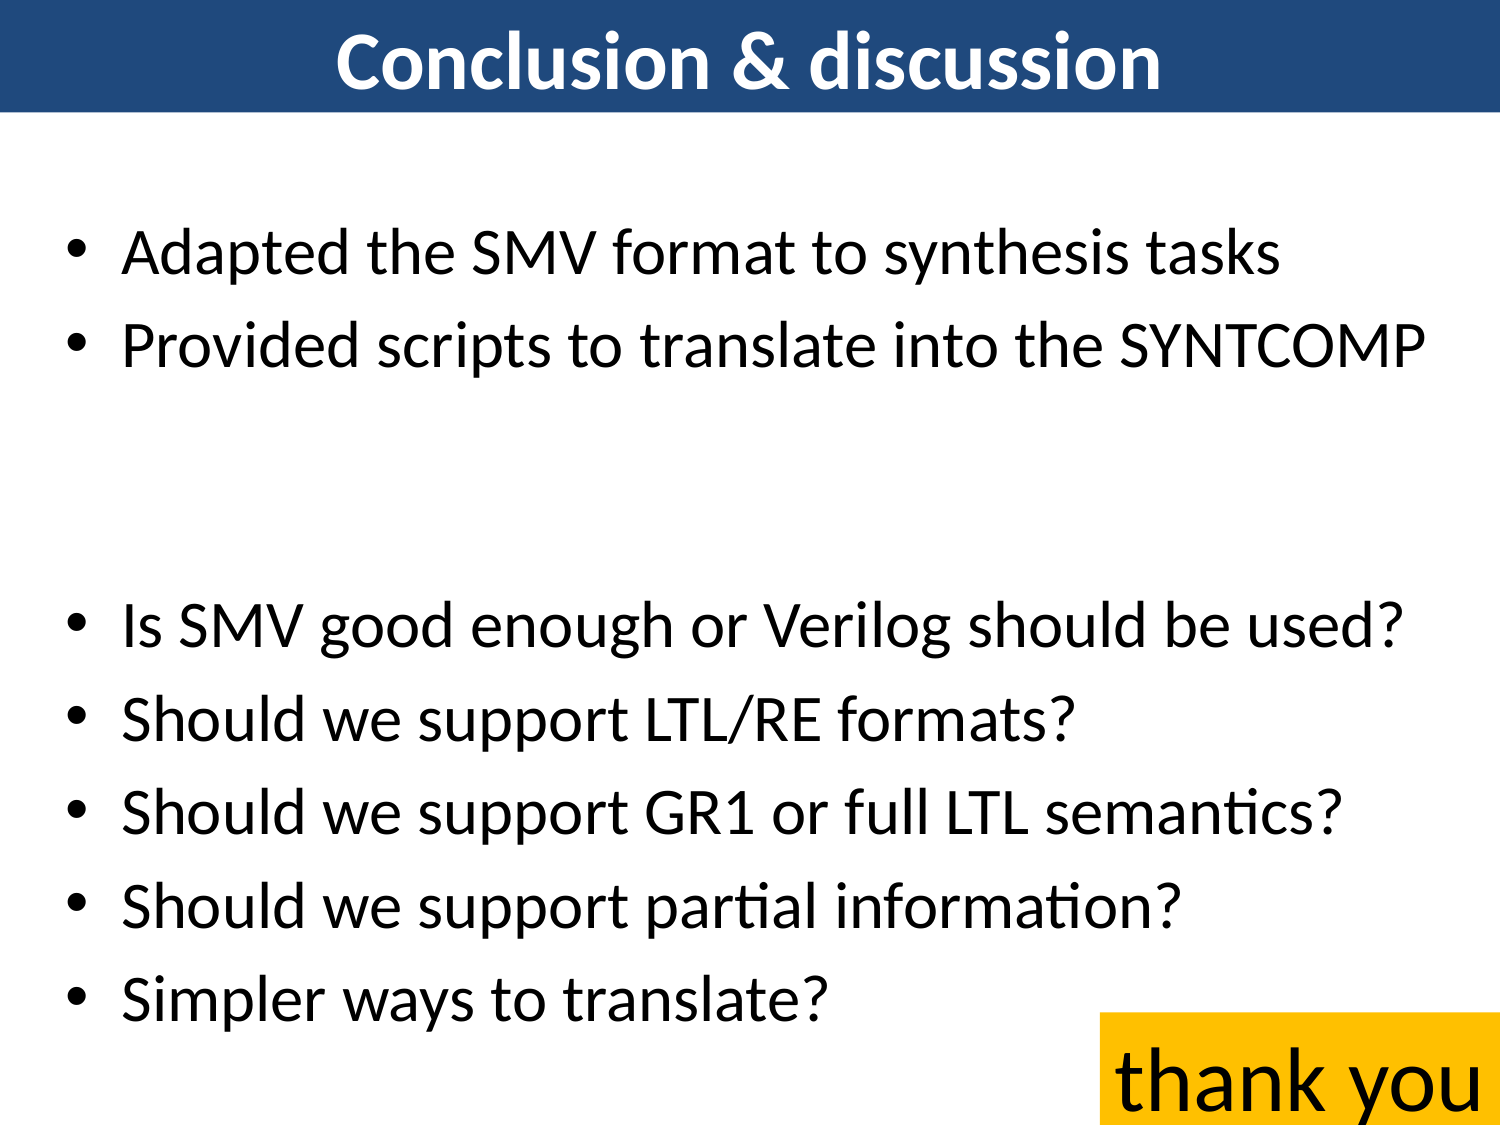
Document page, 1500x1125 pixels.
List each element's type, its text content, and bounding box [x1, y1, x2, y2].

text_box thank you [1099, 1012, 1500, 1125]
list Adapted the SMV format to synthesis tasks Provided scripts to translate into the SYNTCOMP Is SMV good enough or Verilog should be used? Should we support LTL/RE formats? Should we support GR1 or full LTL semantics? Should we support partial information? Simpler ways to translate? [50, 200, 1450, 1113]
title Conclusion & discussion [0, 0, 1500, 113]
